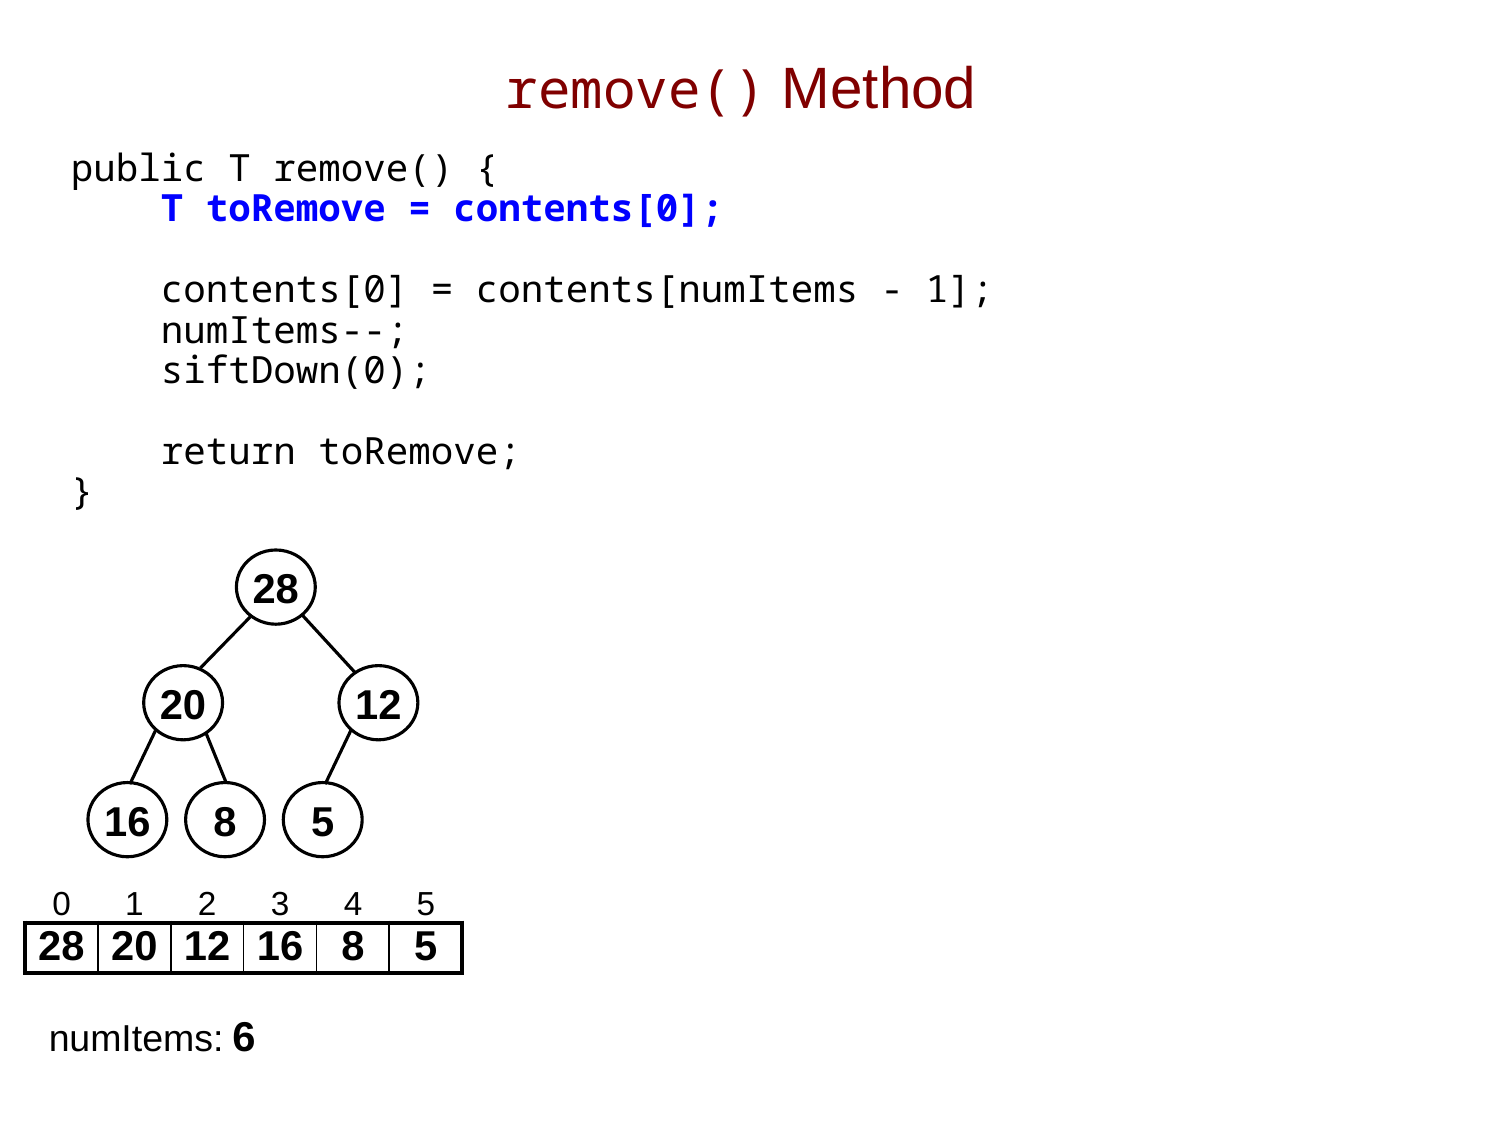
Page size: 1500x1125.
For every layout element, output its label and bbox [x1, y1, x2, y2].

text_box [34, 1002, 271, 1117]
table_cell [317, 925, 388, 971]
table_cell [172, 925, 243, 971]
table_cell [99, 925, 170, 971]
text_box [87, 549, 418, 857]
table_cell [27, 925, 97, 971]
list [55, 141, 1500, 1063]
title [96, 15, 1386, 141]
table_cell [390, 925, 460, 971]
table_header [25, 875, 462, 921]
table_cell [244, 925, 316, 971]
